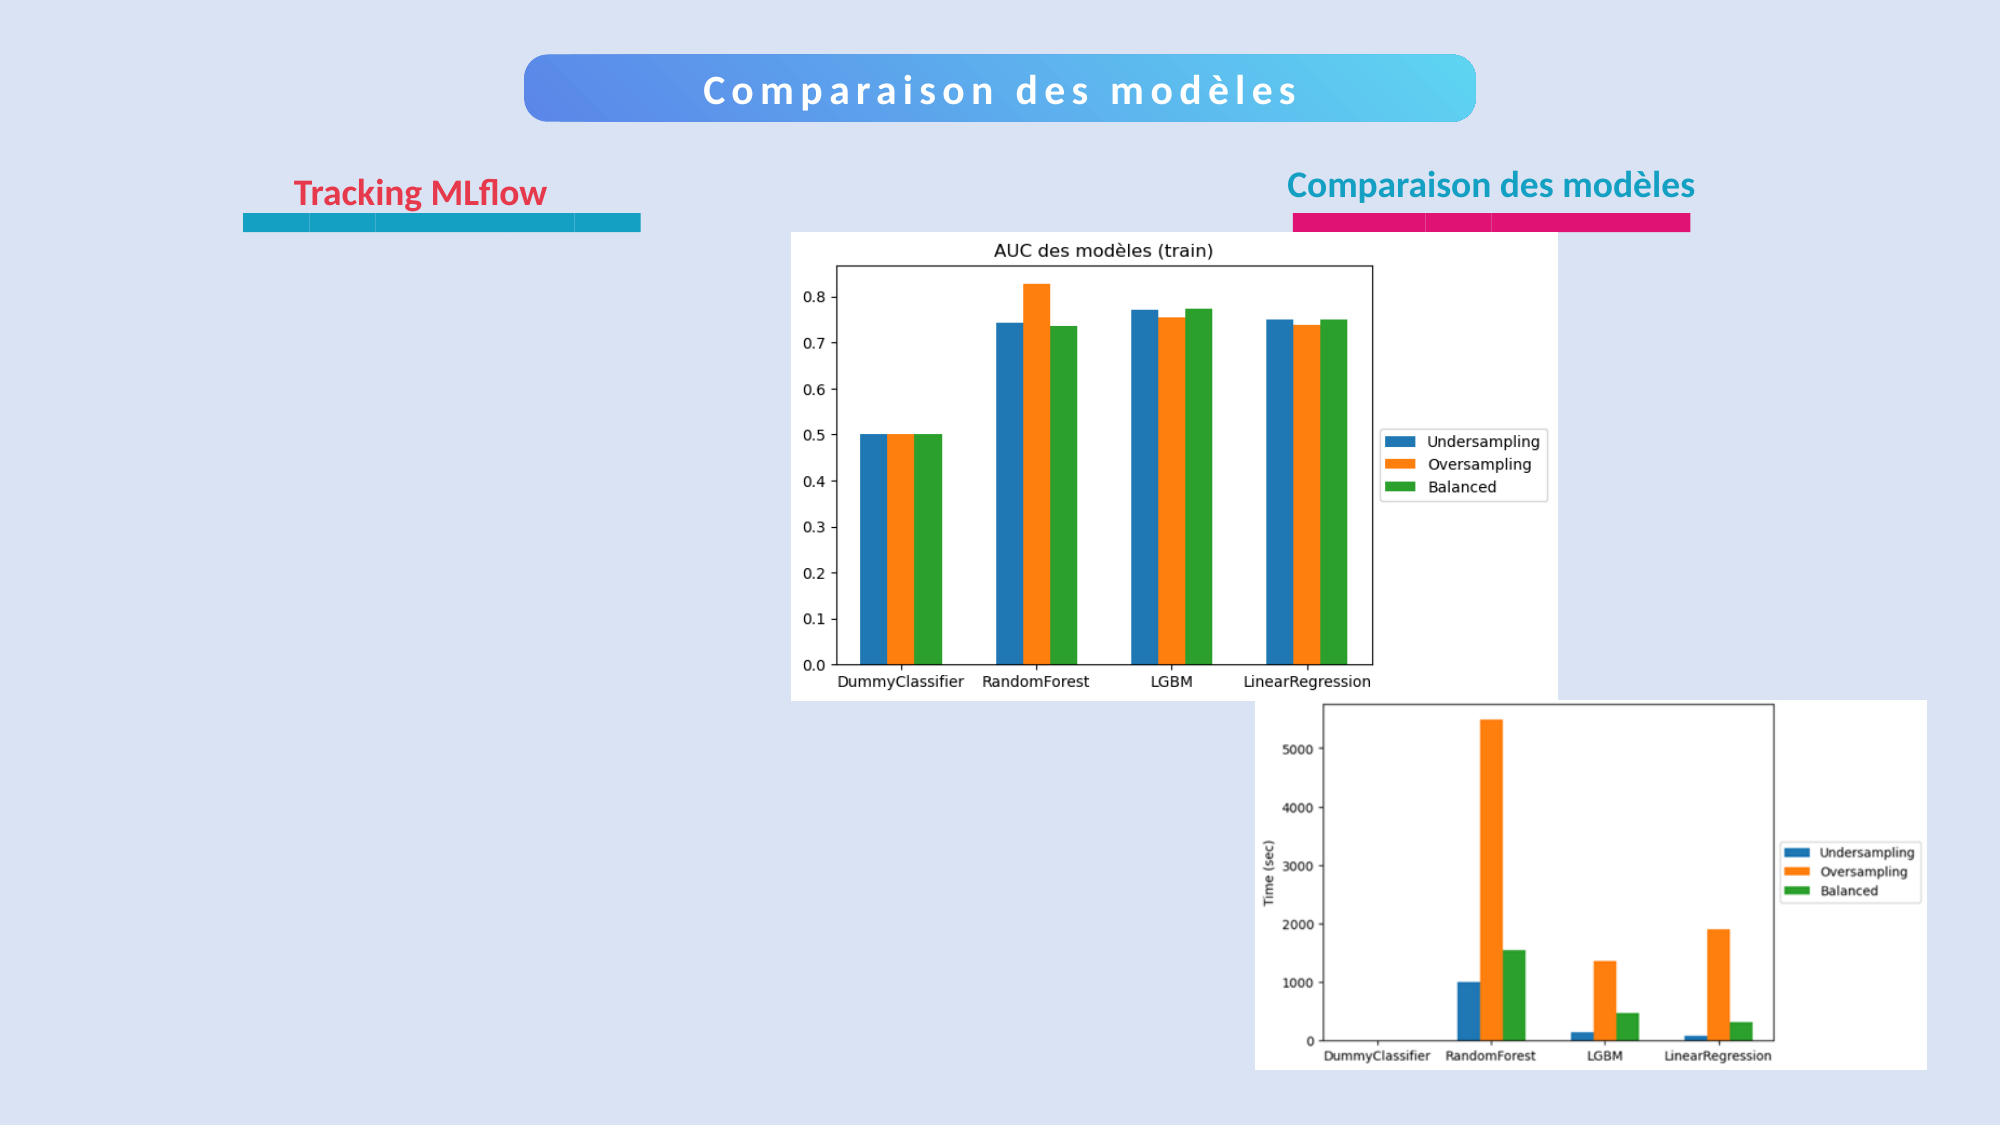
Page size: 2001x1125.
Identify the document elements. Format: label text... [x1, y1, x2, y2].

text_box Comparaison des modèles [523, 53, 1477, 123]
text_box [1292, 213, 1691, 233]
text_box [243, 213, 641, 233]
text_box Comparaison des modèles [1272, 152, 1711, 213]
picture [791, 232, 1927, 1070]
text_box Tracking MLflow [279, 160, 563, 213]
